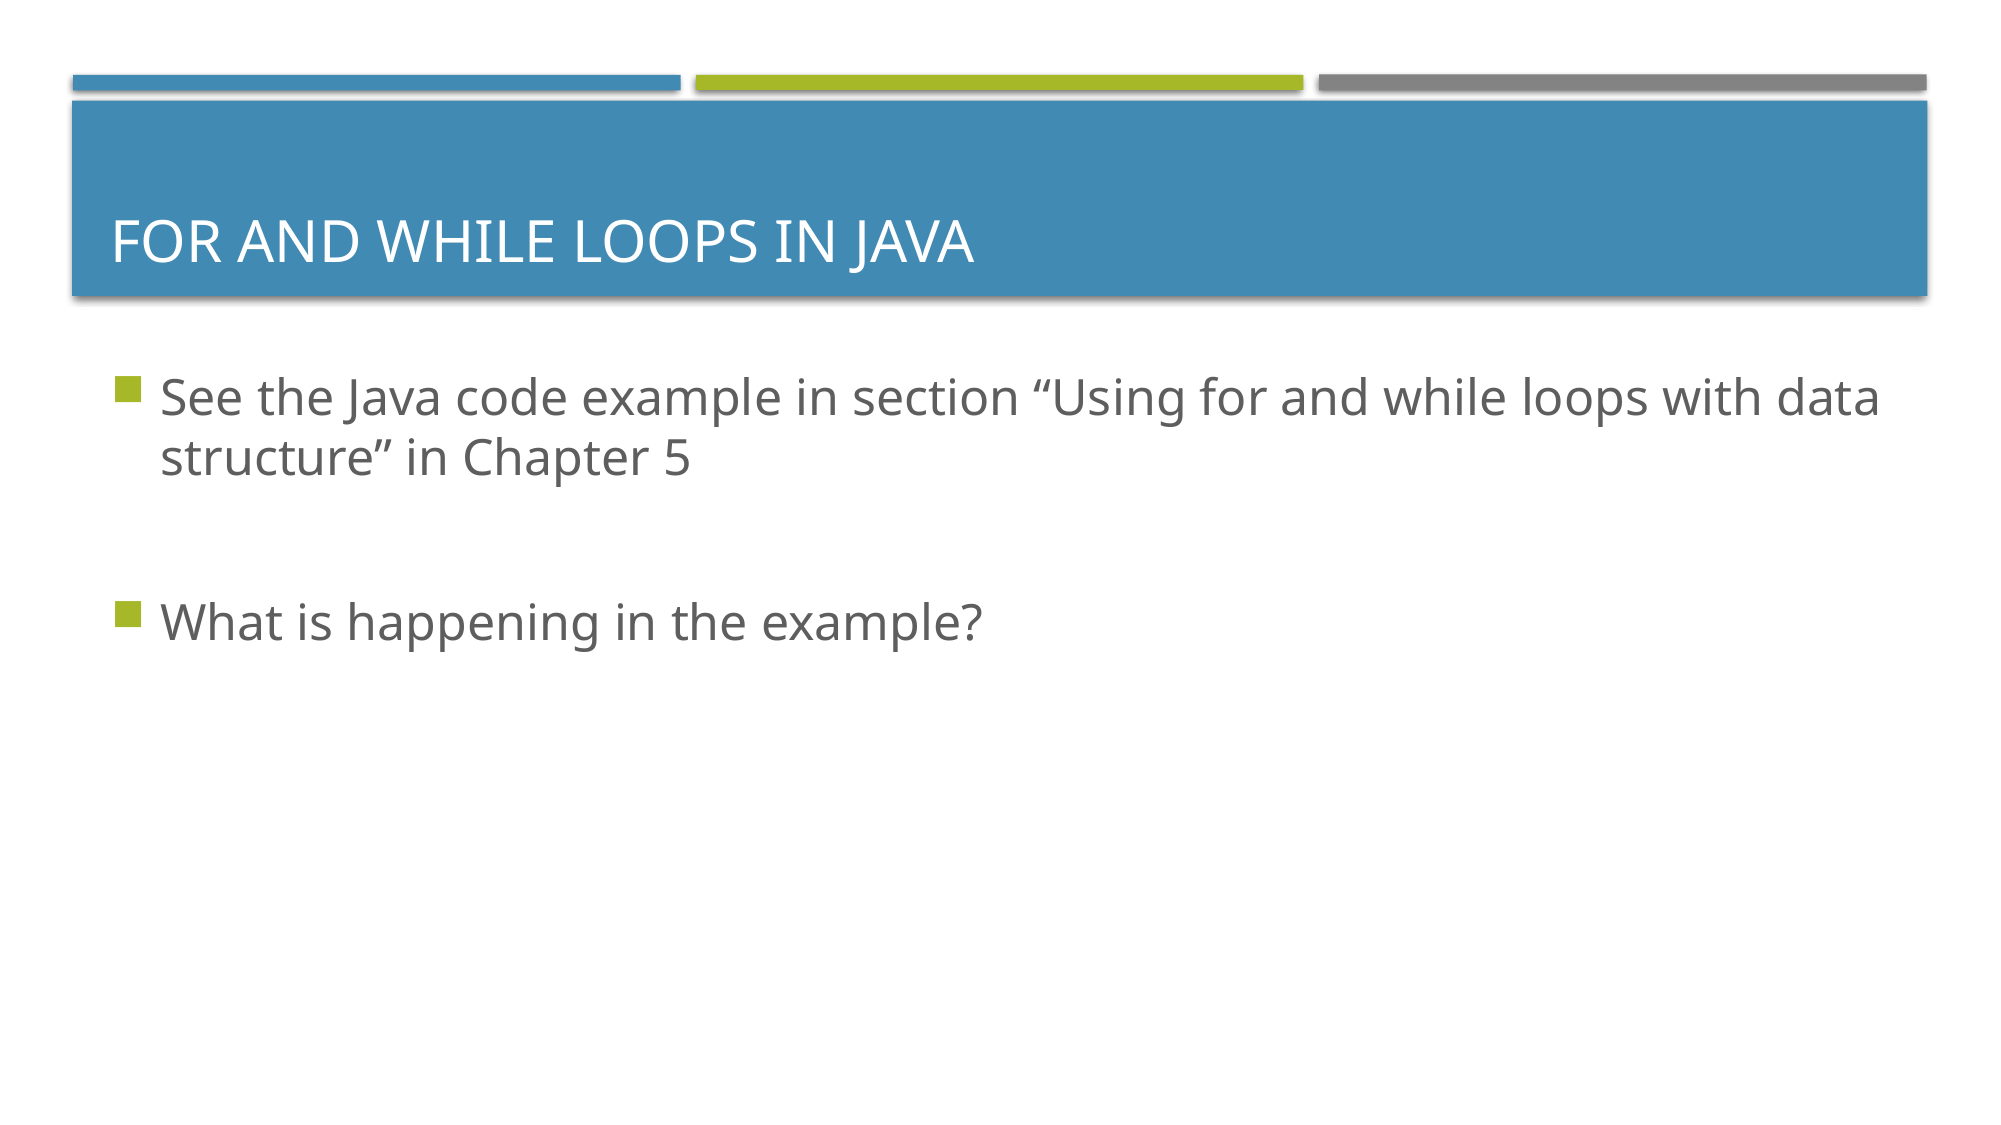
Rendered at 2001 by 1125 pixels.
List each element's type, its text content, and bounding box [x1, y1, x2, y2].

title For and While Loops in Java [95, 115, 1905, 282]
list See the Java code example in section “Using for and while loops with data structure” in Chapter 5 What is happening in the example? [95, 357, 1905, 1077]
